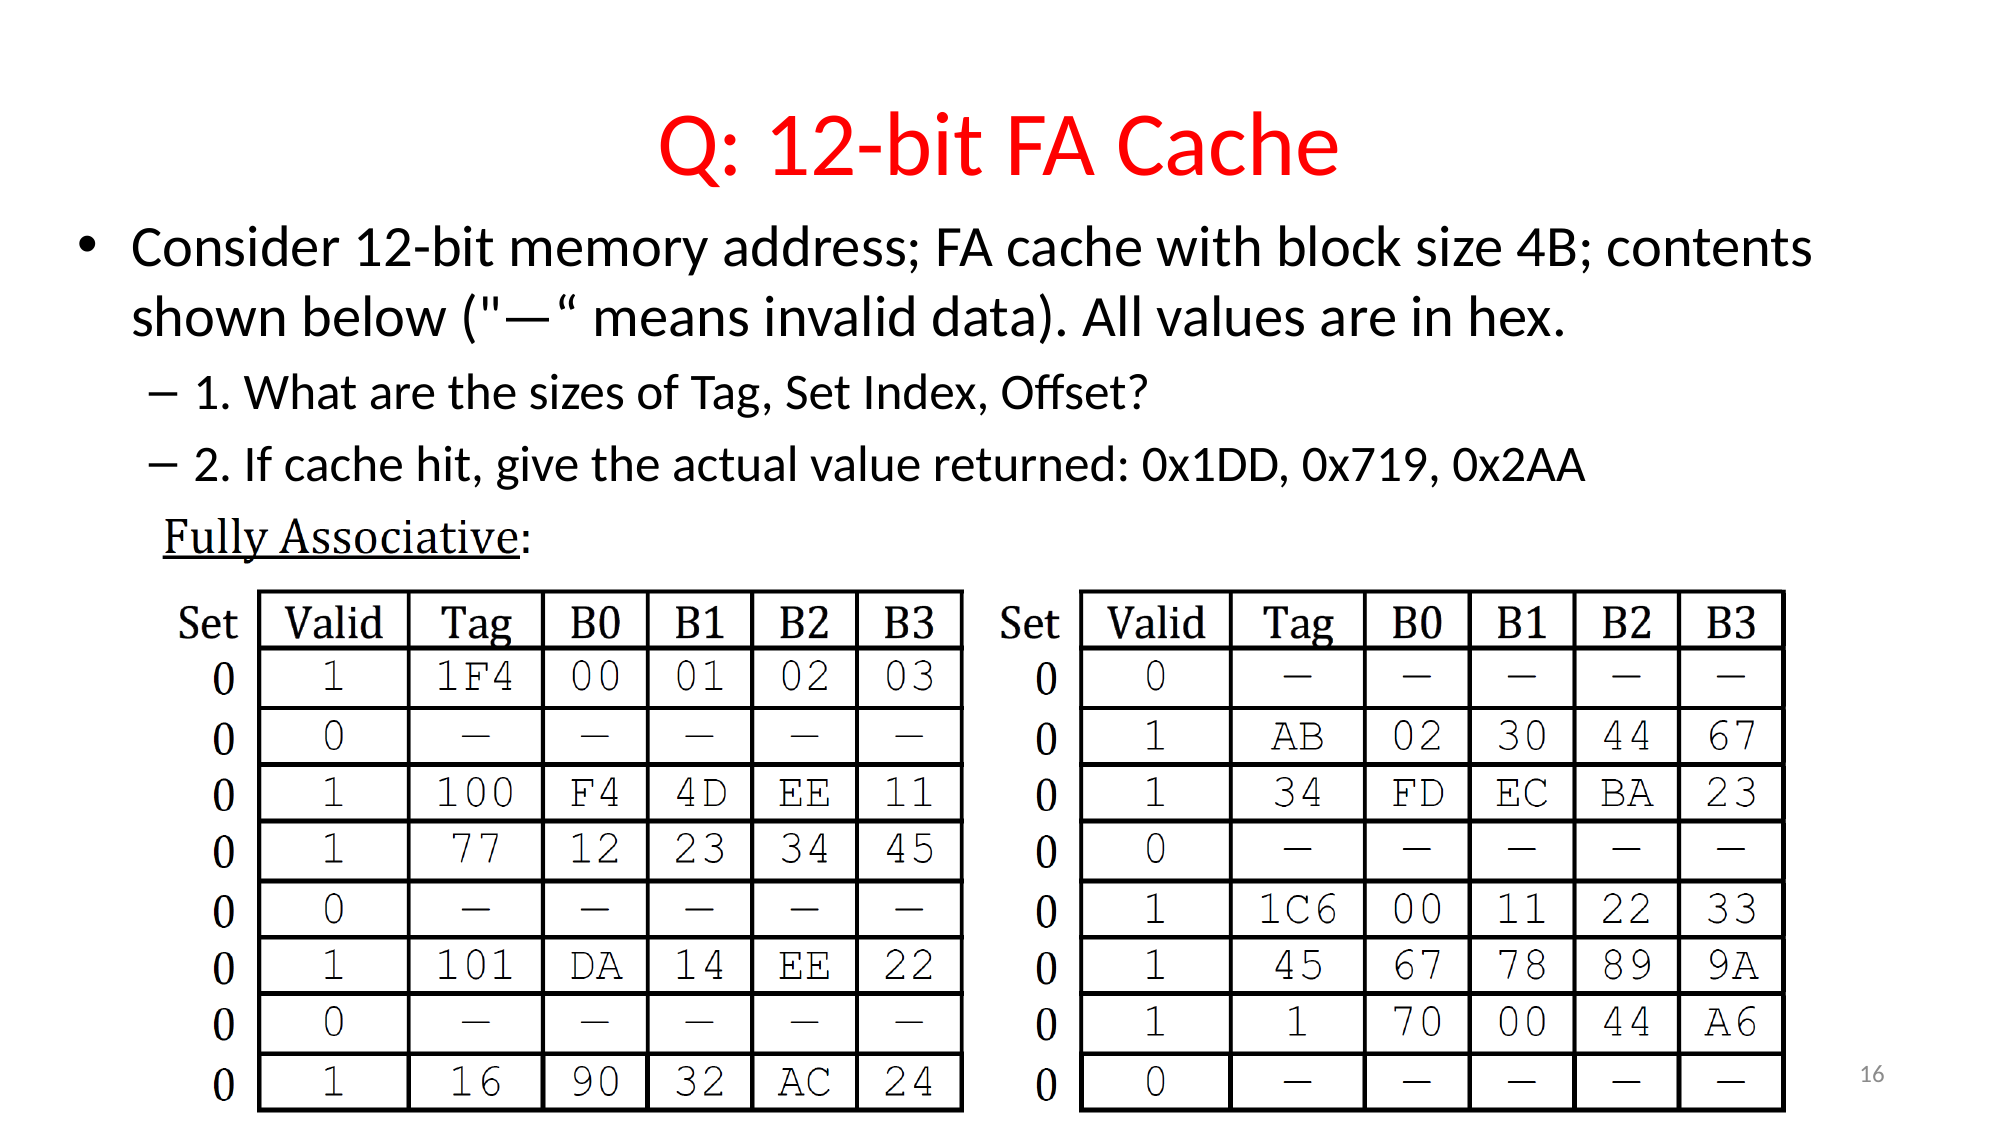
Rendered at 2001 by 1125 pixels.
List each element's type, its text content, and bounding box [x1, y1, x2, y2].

list Consider 12-bit memory address; FA cache with block size 4B; contents shown below ("—“ means invalid data). All values are in hex. 1. What are the sizes of Tag, Set Index, Offset? 2. If cache hit, give the actual value returned: 0x1DD, 0x719, 0x2AA [62, 200, 1863, 550]
title Q: 12-bit FA Cache [99, 45, 1900, 233]
picture [162, 512, 1789, 1115]
slide_number 16 [1796, 1042, 1900, 1103]
